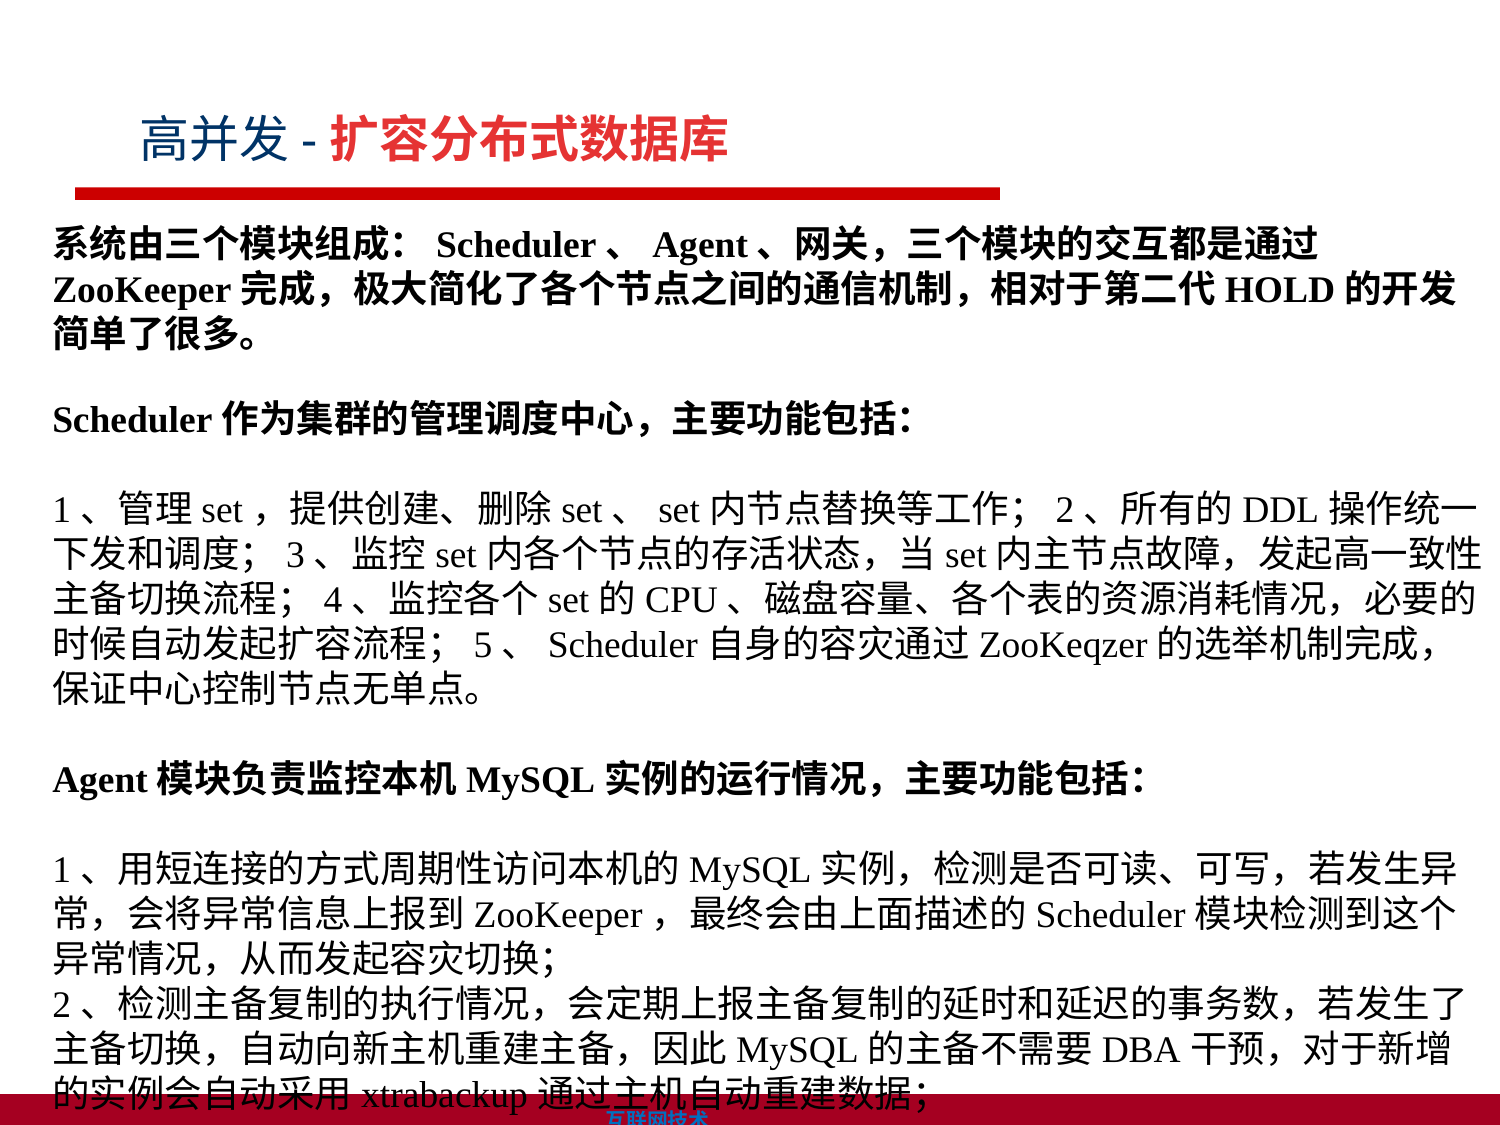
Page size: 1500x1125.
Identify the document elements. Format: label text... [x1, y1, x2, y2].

text_box 系统由三个模块组成：Scheduler、Agent、网关，三个模块的交互都是通过ZooKeeper完成，极大简化了各个节点之间的通信机制，相对于第二代HOLD的开发简单了很多。 Scheduler作为集群的管理调度中心，主要功能包括： 1、管理set，提供创建、删除set、set内节点替换等工作；2、所有的DDL操作统一下发和调度；3、监控set内各个节点的存活状态，当set内主节点故障，发起高一致性主备切换流程；4、监控各个set的CPU、磁盘容量、各个表的资源消耗情况，必要的时候自动发起扩容流程；5、Scheduler自身的容灾通过ZooKeqzer的选举机制完成，保证中心控制节点无单点。 Agent模块负责监控本机MySQL实例的运行情况，主要功能包括： 1、用短连接的方式周期性访问本机的MySQL实例，检测是否可读、可写，若发生异常，会将异常信息上报到ZooKeeper，最终会由上面描述的Scheduler模块检测到这个异常情况，从而发起容灾切换； 2、检测主备复制的执行情况，会定期上报主备复制的延时和延迟的事务数，若发生了主备切换，自动向新主机重建主备，因此MySQL的主备不需要DBA干预，对于新增的实例会自动采用xtrabackup通过主机自动重建数据； [37, 212, 1500, 1123]
text_box 高并发-扩容分布式数据库 [125, 99, 1240, 175]
